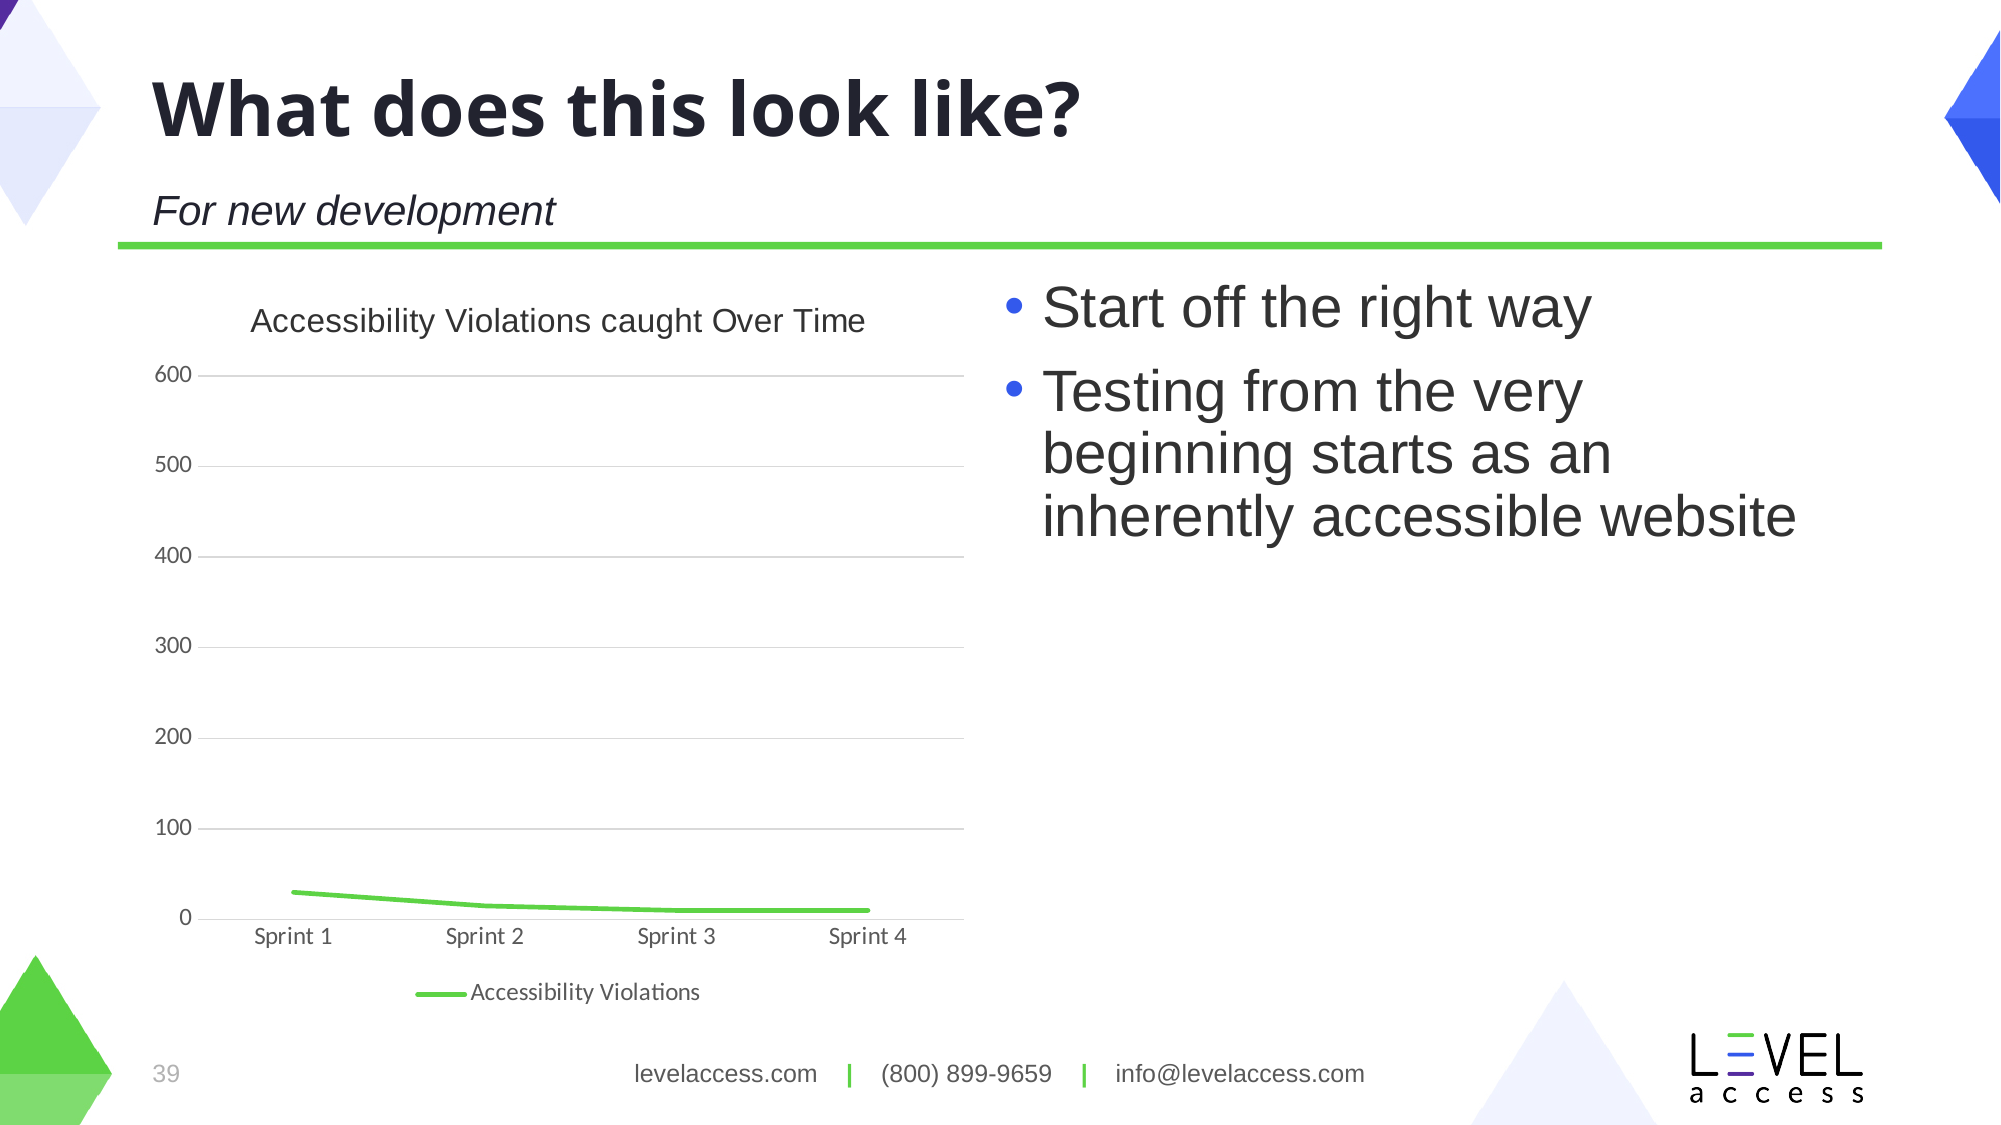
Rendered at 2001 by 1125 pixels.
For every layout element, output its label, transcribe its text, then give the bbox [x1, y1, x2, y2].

slide_number 39 [137, 1042, 588, 1103]
title What does this look like? [137, 59, 1863, 165]
footer levelaccess.com | (800) 899-9659 | info@levelaccess.com [601, 1042, 1399, 1103]
list Start off the right way Testing from the very beginning starts as an inherently accessible website [989, 269, 1863, 1014]
chart [137, 269, 981, 1014]
subtitle For new development [137, 181, 1863, 243]
picture [0, 0, 2001, 1125]
